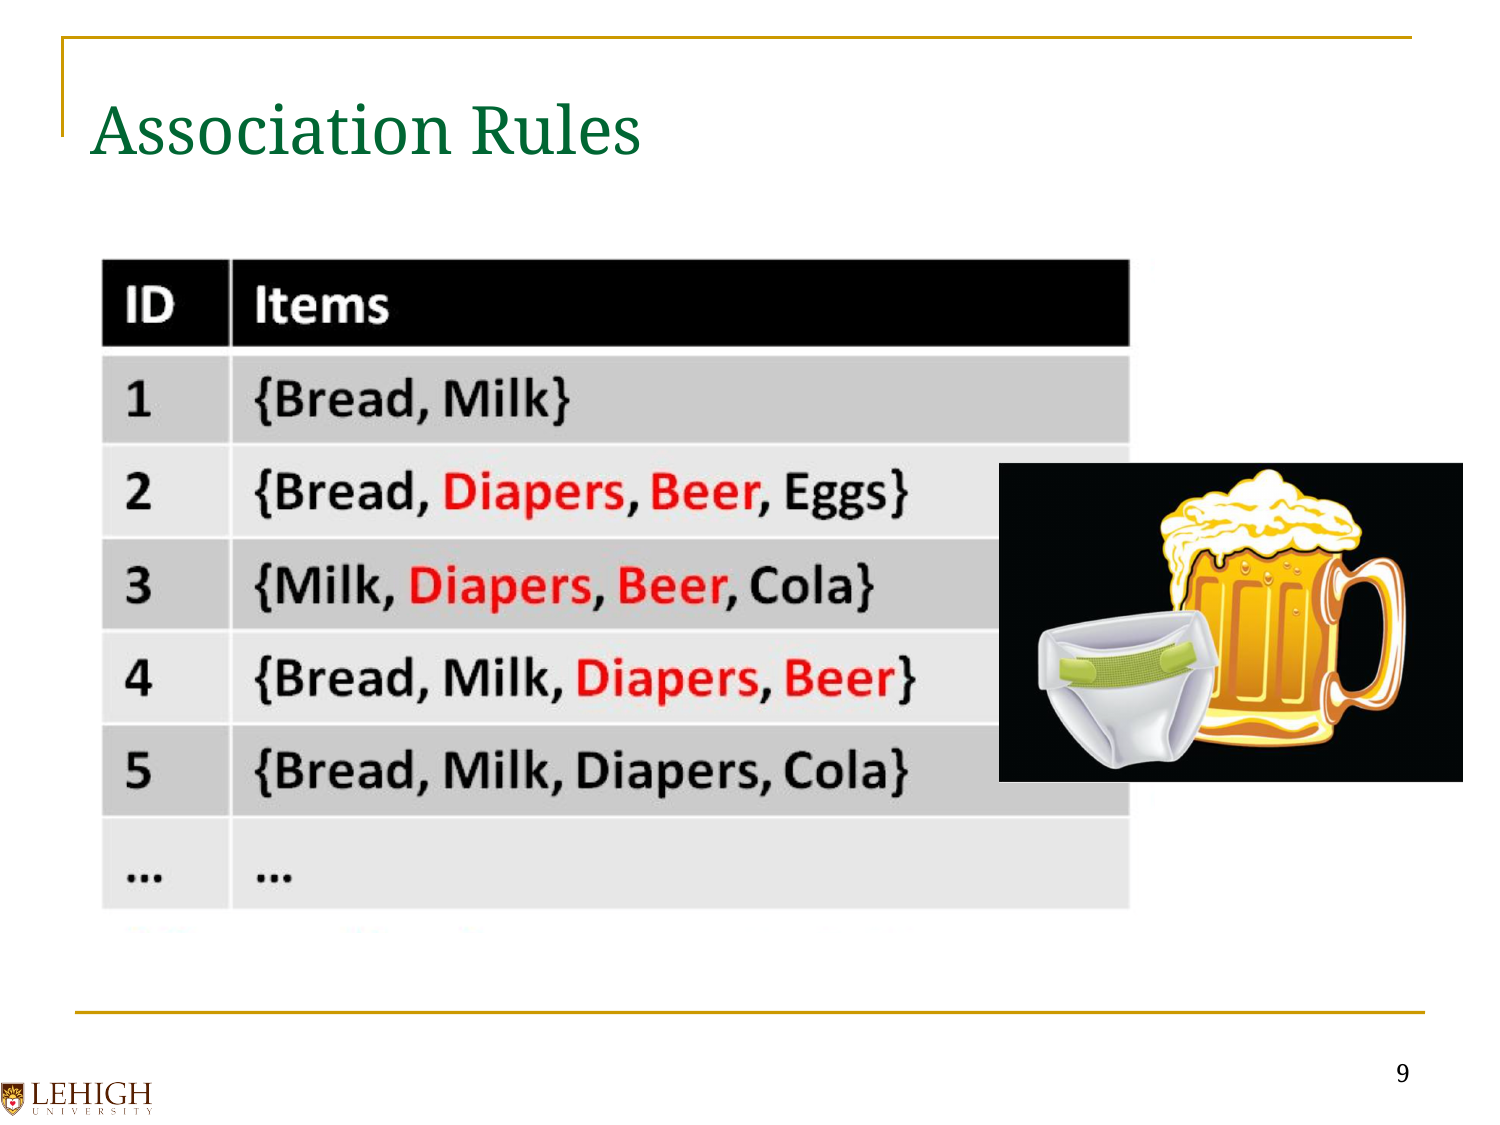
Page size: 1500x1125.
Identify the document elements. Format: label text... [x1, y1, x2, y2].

slide_number 9 [1074, 1023, 1426, 1100]
picture [74, 232, 1463, 933]
picture [1, 1082, 152, 1116]
title Association Rules [75, 80, 1200, 210]
